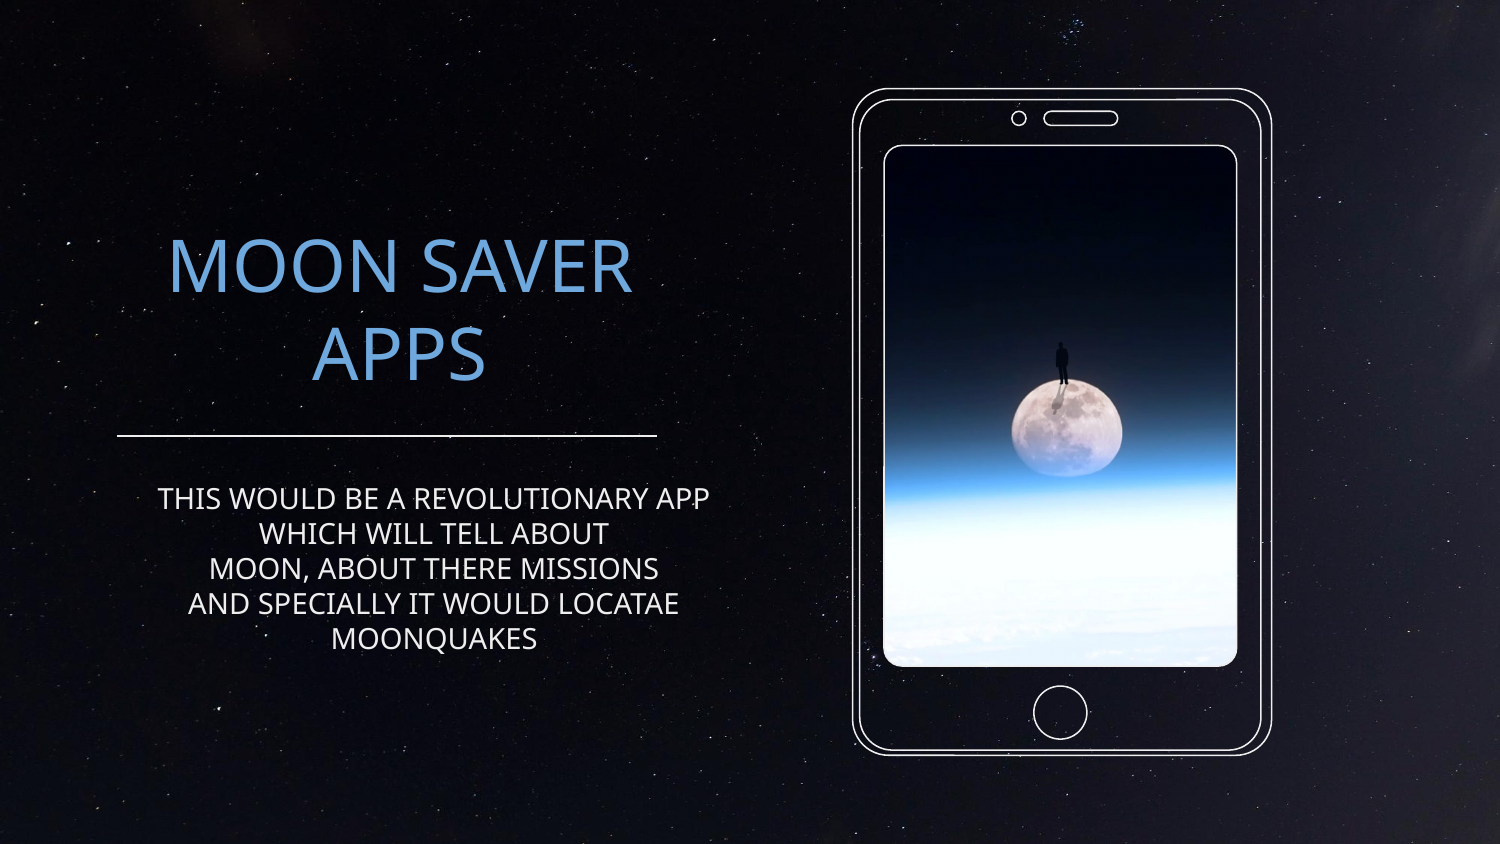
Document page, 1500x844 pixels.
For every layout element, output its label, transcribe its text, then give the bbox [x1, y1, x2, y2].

subtitle THIS WOULD BE A REVOLUTIONARY APP WHICH WILL TELL ABOUT MOON, ABOUT THERE MISSIONS AND SPECIALLY IT WOULD LOCATAE MOONQUAKES [118, 465, 750, 675]
picture [0, 0, 1500, 844]
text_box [852, 88, 1272, 756]
title MOON SAVER APPS [118, 204, 683, 395]
